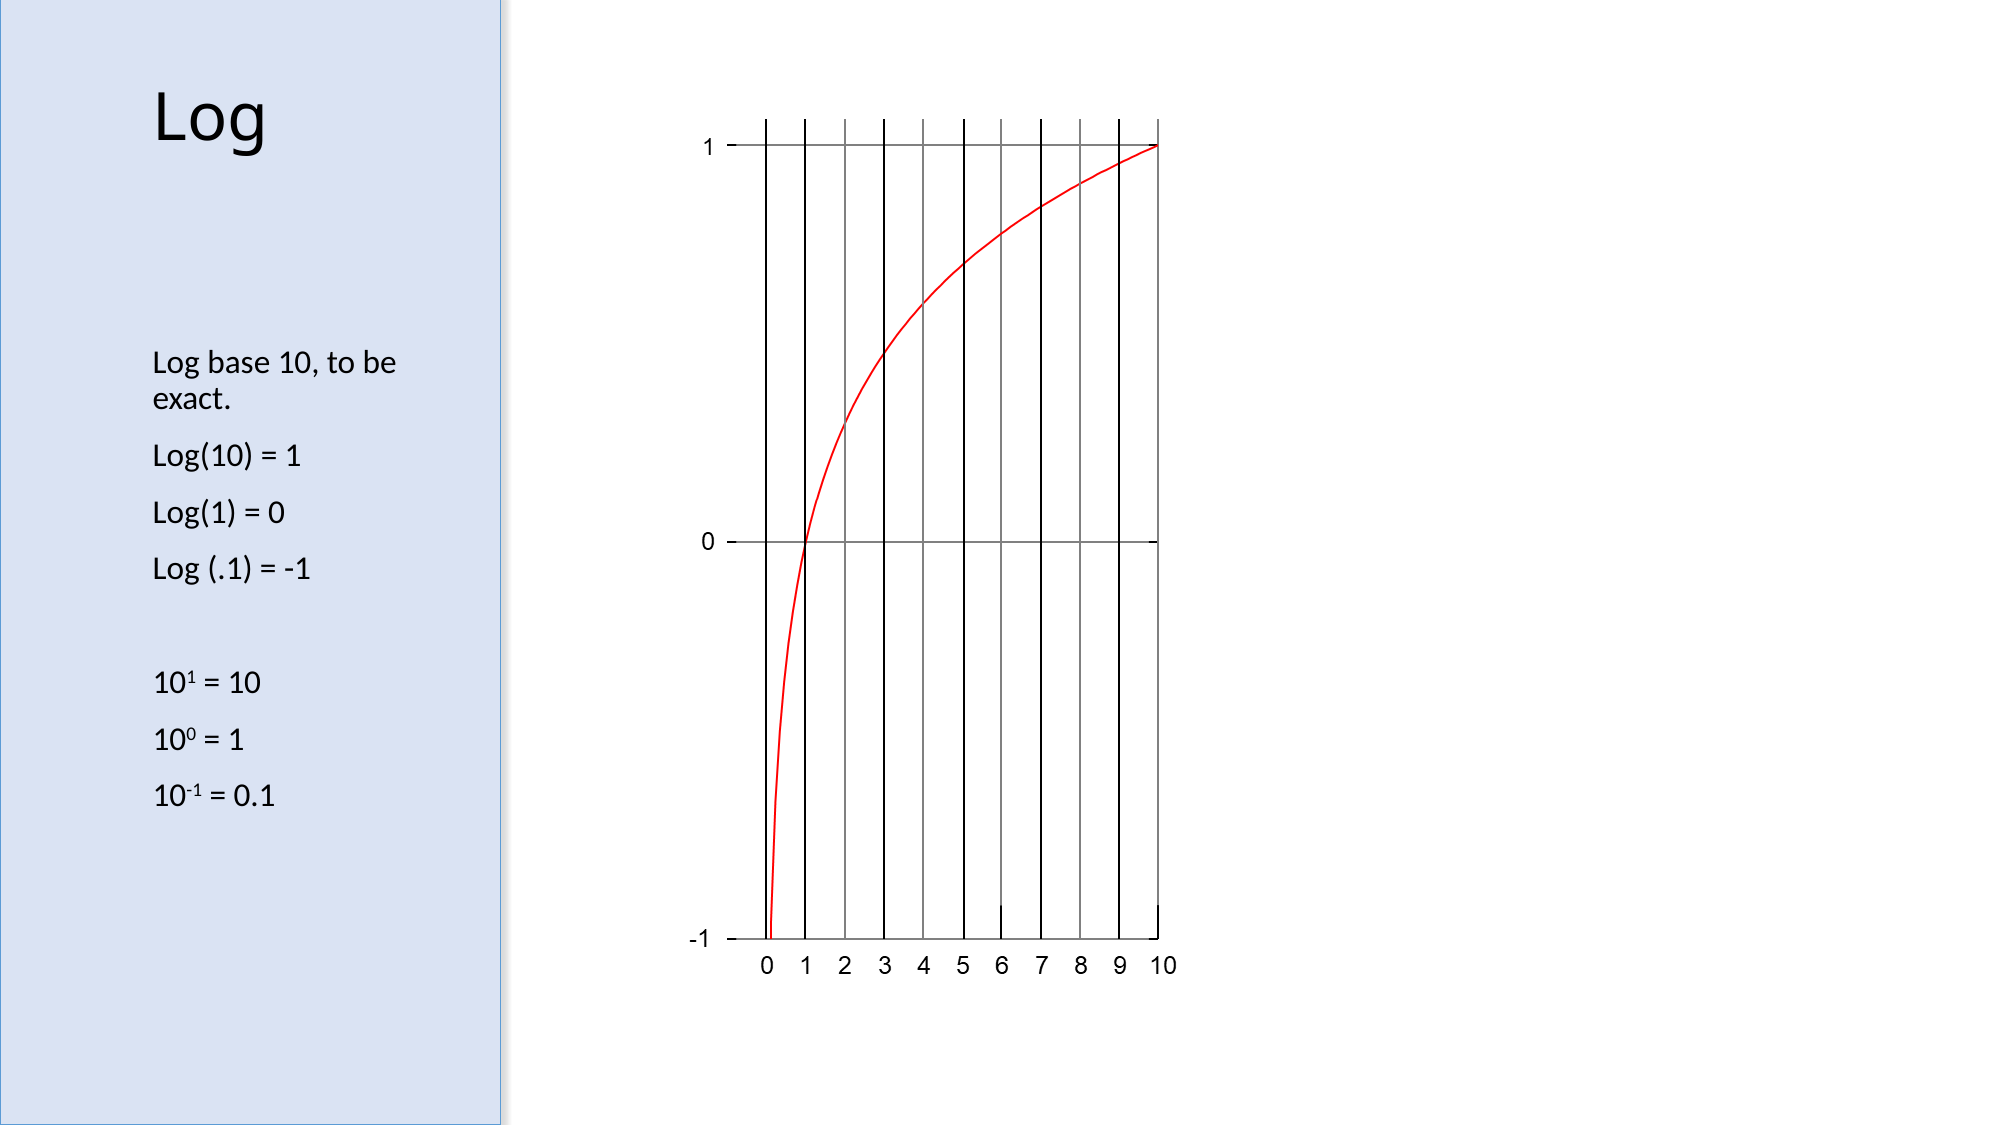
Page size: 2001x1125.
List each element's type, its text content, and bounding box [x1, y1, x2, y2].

title Log [137, 75, 480, 337]
picture [659, 119, 1202, 1125]
list Log base 10, to be exact. Log(10) = 1 Log(1) = 0 Log (.1) = -1 101 = 10 100 = 1 10-1 = 0.1 [137, 337, 480, 963]
